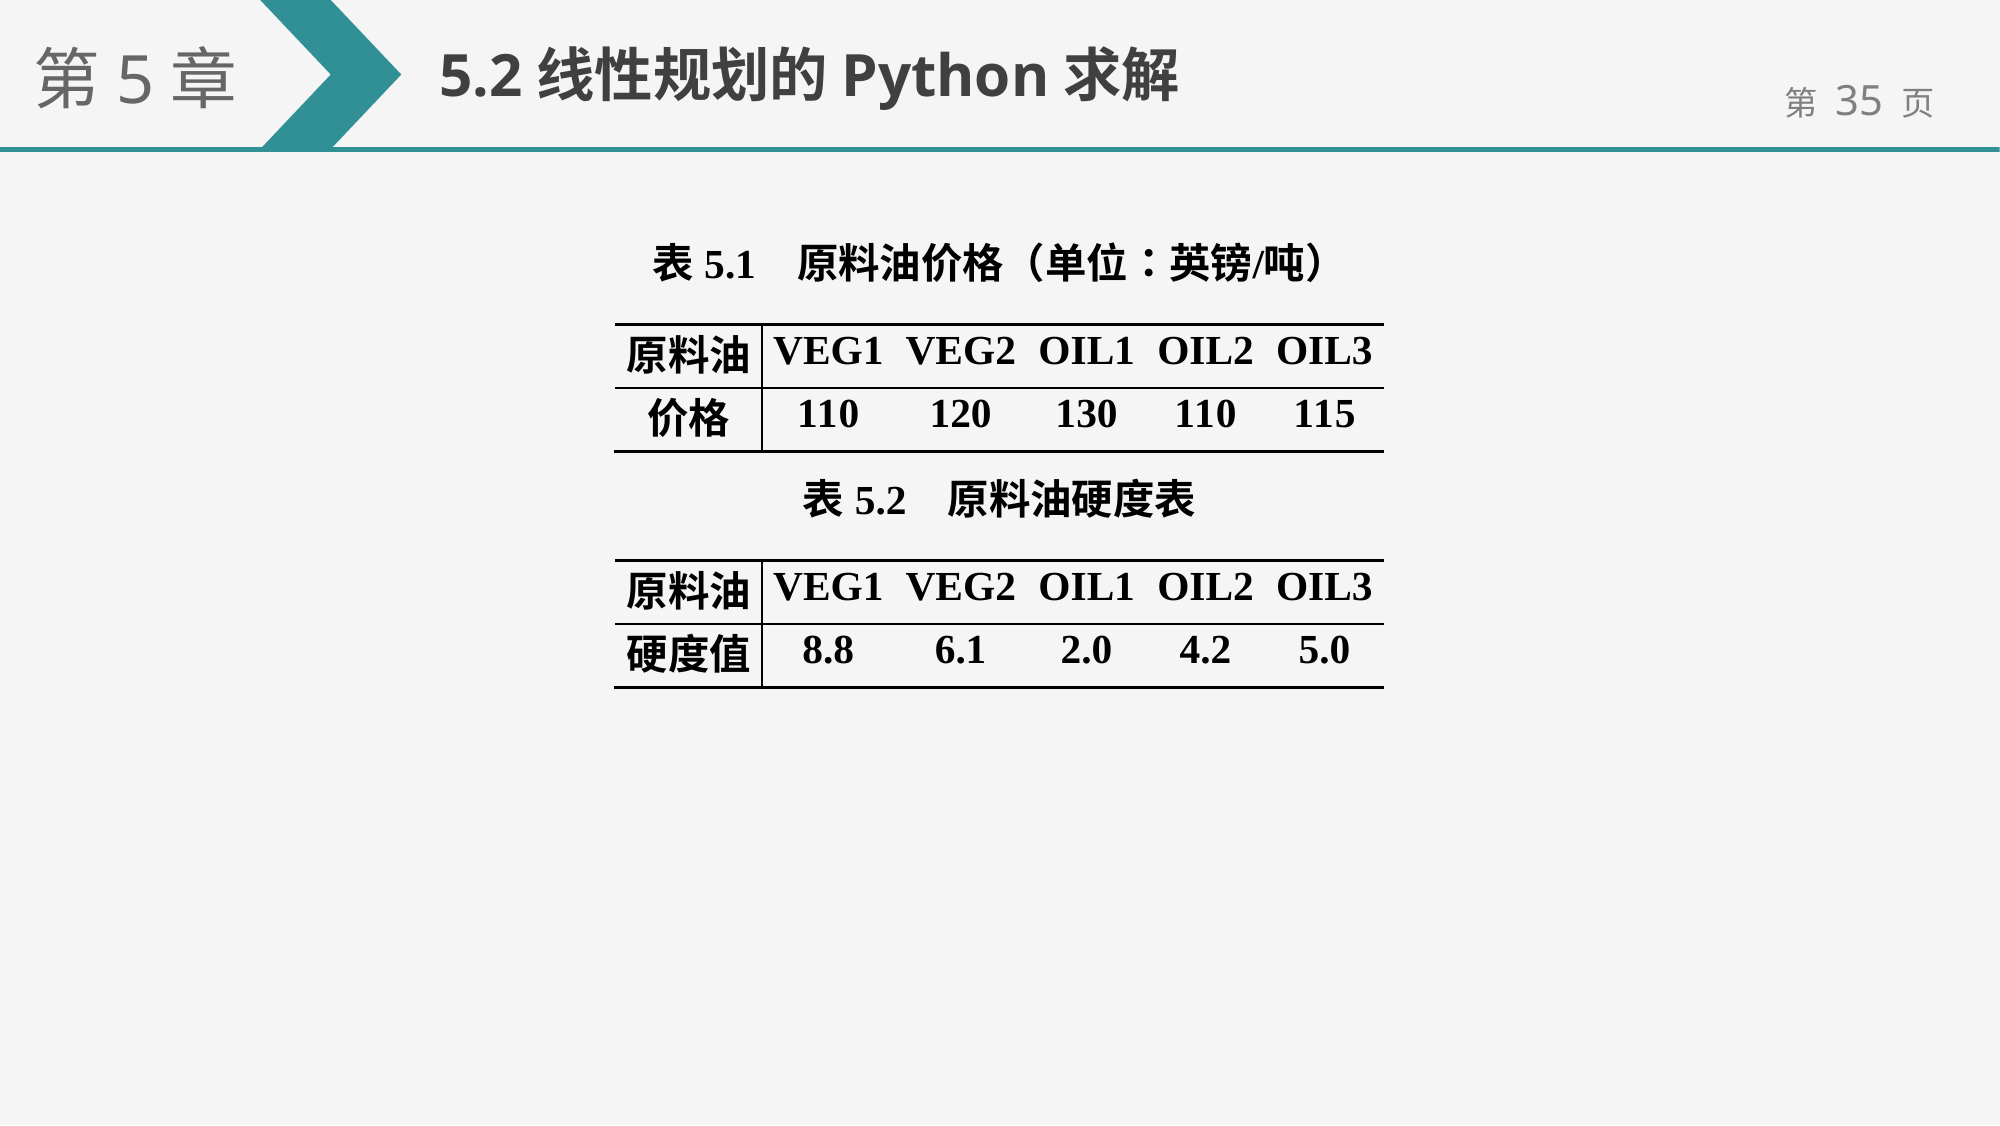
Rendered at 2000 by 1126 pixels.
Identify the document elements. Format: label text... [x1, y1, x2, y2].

text_box 第5章 [19, 29, 253, 125]
text_box 5.2线性规划的Python求解 [424, 31, 1366, 116]
text_box [258, 0, 403, 148]
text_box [57, 217, 1937, 861]
